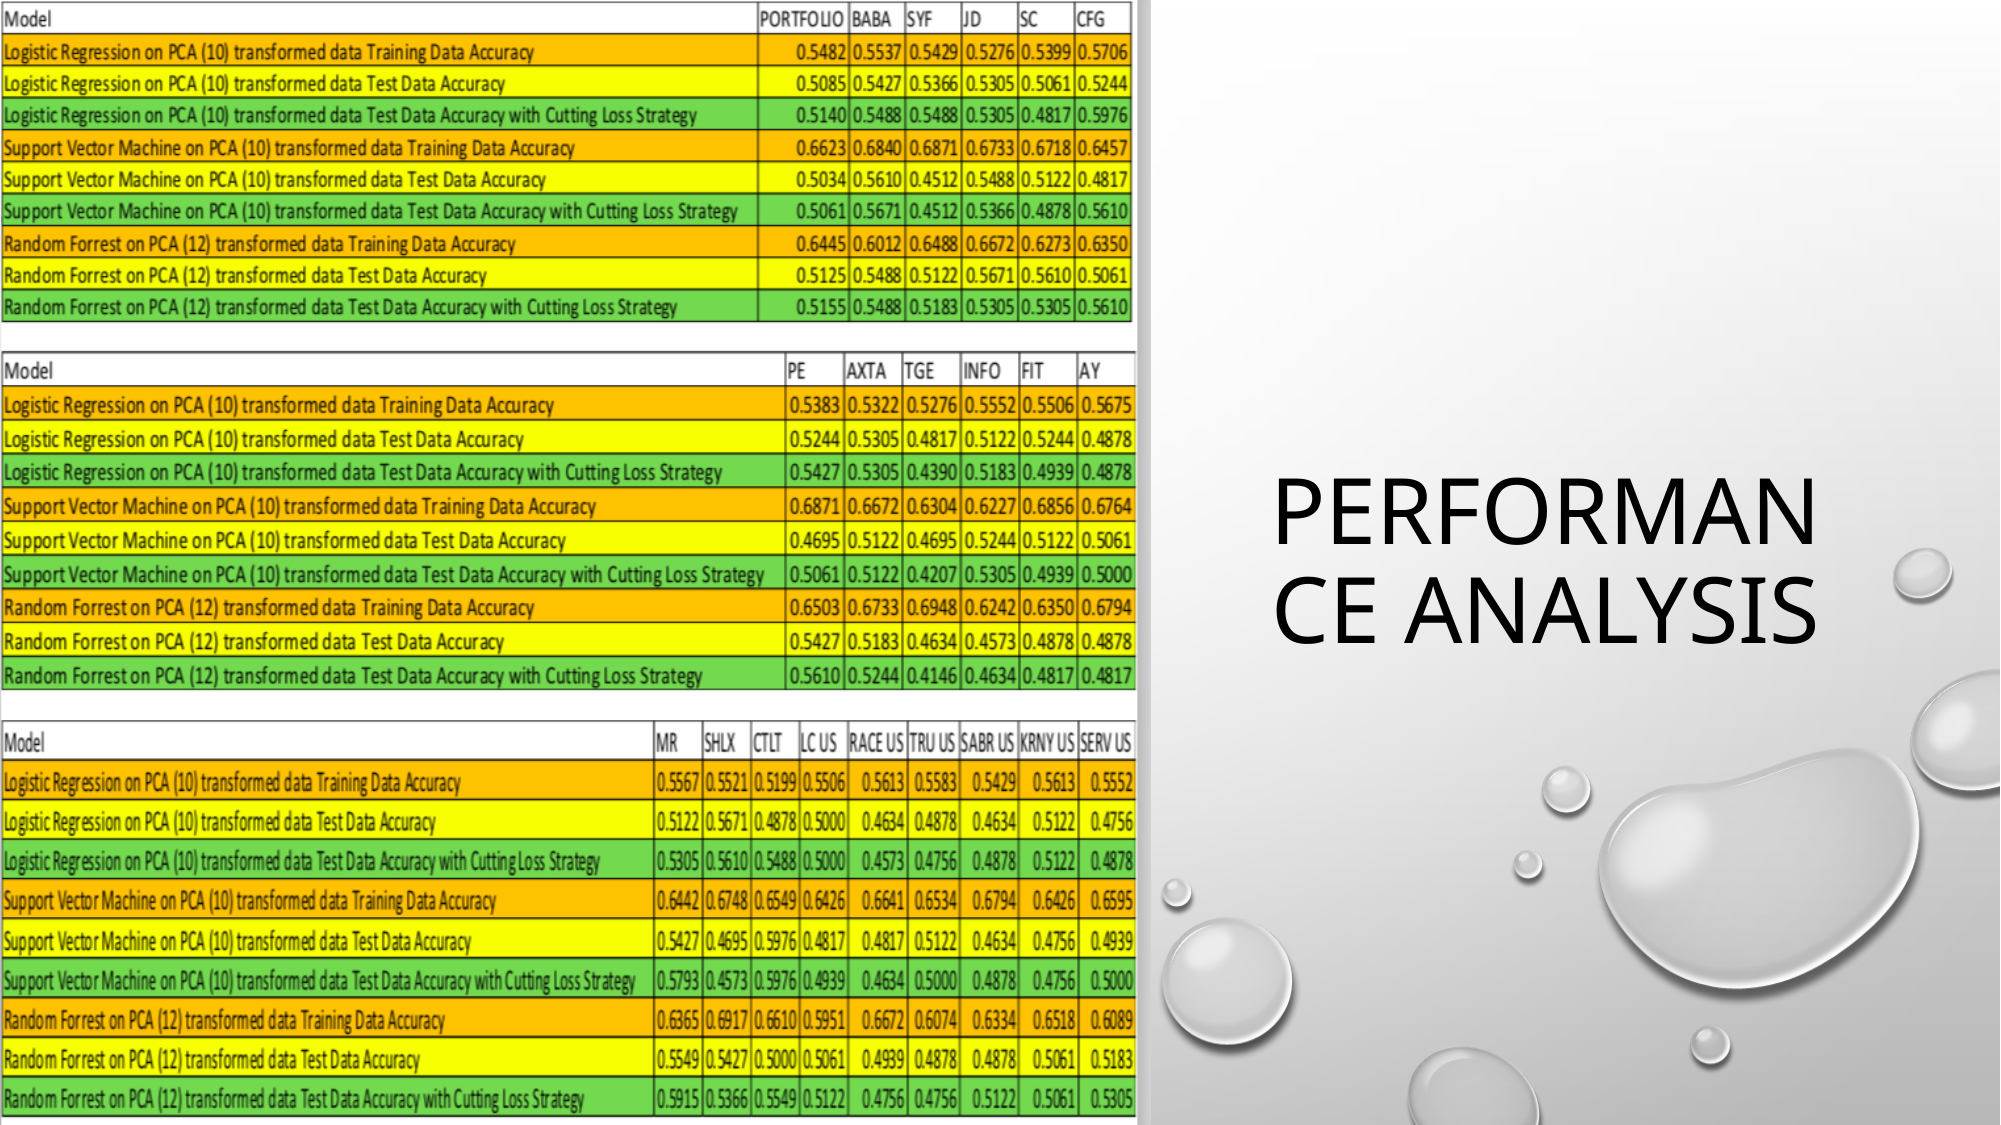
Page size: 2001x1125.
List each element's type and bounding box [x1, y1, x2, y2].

picture [1138, 0, 2000, 1125]
list [1, 0, 1138, 1125]
